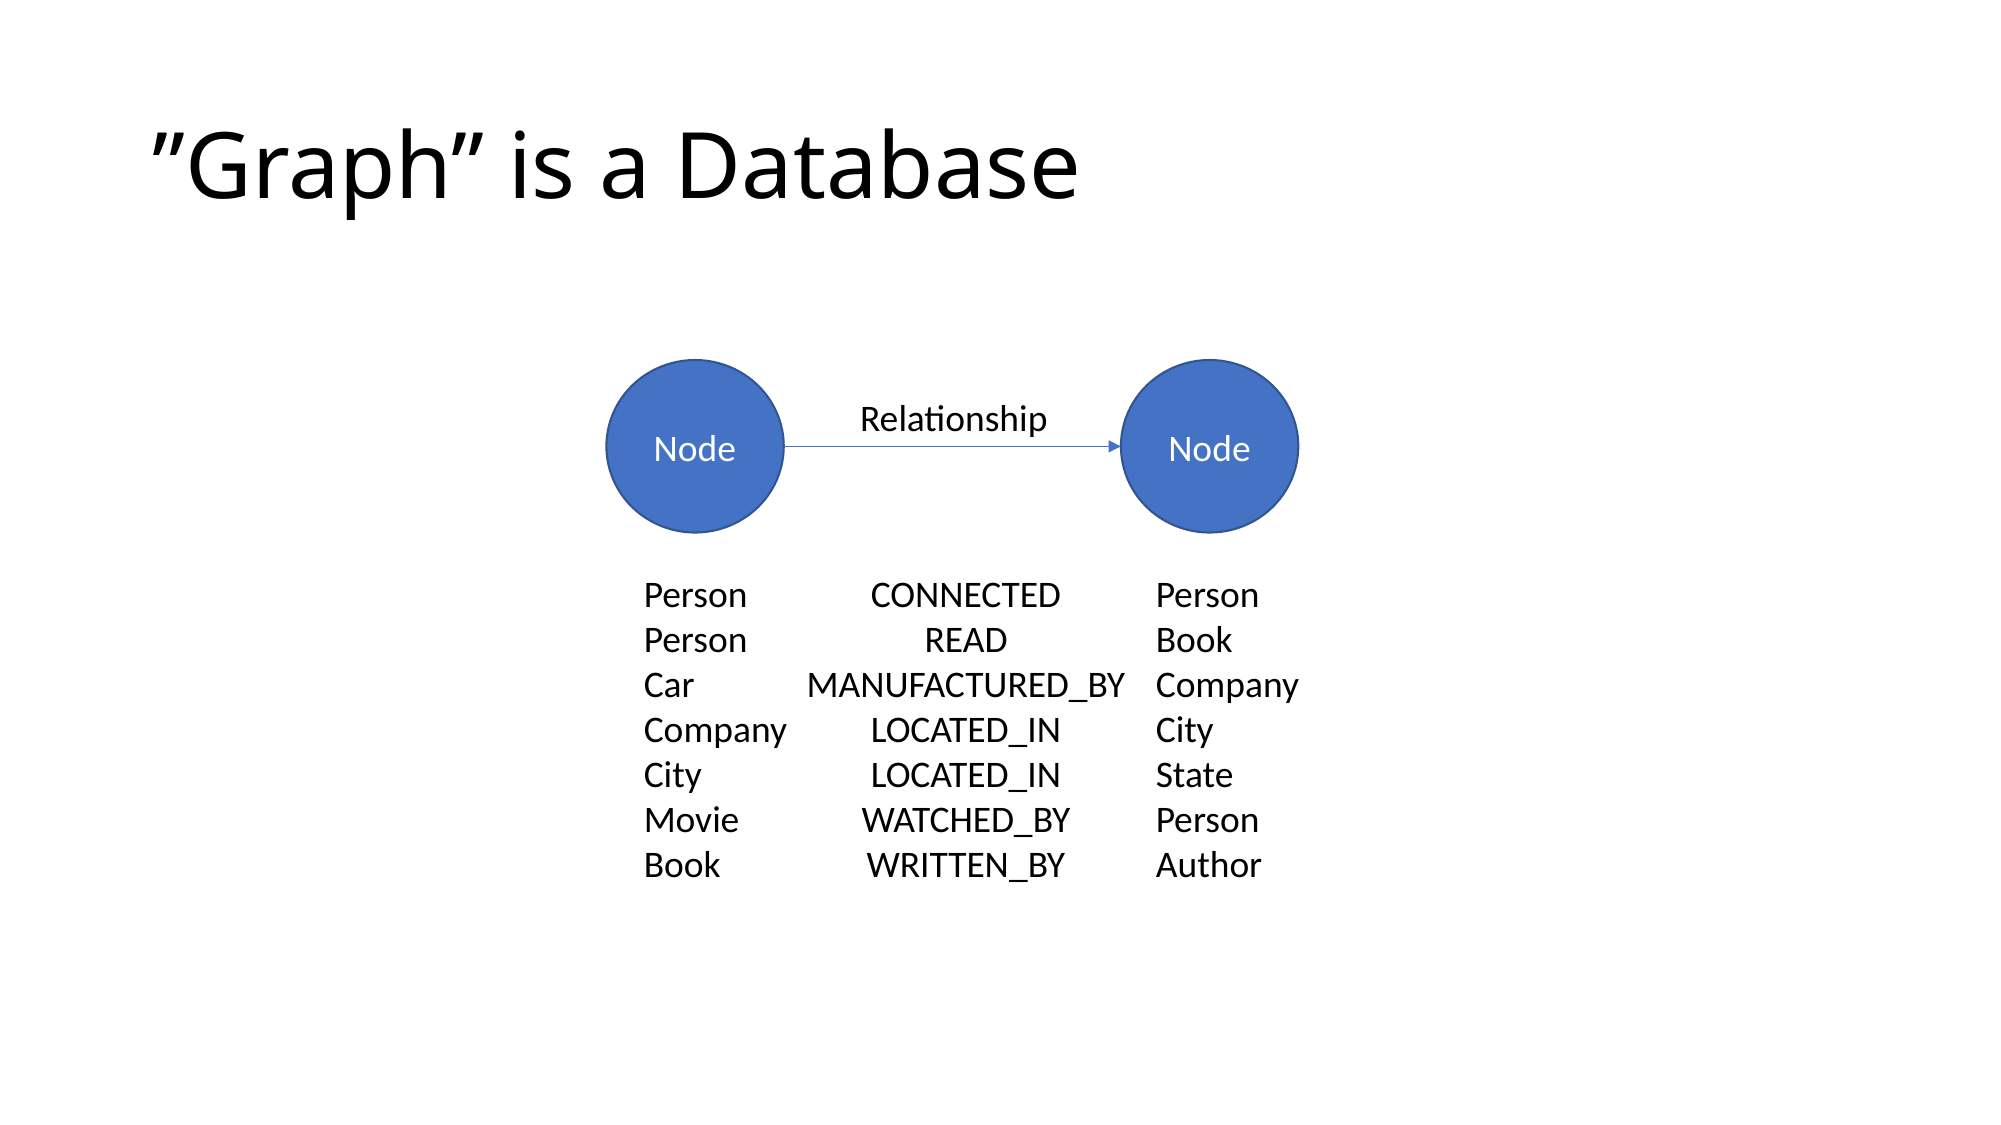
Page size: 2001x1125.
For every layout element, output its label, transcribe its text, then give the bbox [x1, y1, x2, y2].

text_box Node [1119, 358, 1300, 534]
text_box CONNECTED READ MANUFACTURED_BY LOCATED_IN LOCATED_IN WATCHED_BY WRITTEN_BY [791, 562, 1142, 893]
text_box Relationship [845, 387, 1068, 446]
text_box Node [605, 358, 785, 534]
text_box Person Person Car Company City Movie Book [628, 562, 791, 893]
title ”Graph” is a Database [137, 59, 1863, 278]
text_box Person Book Company City State Person Author [1142, 562, 1358, 893]
